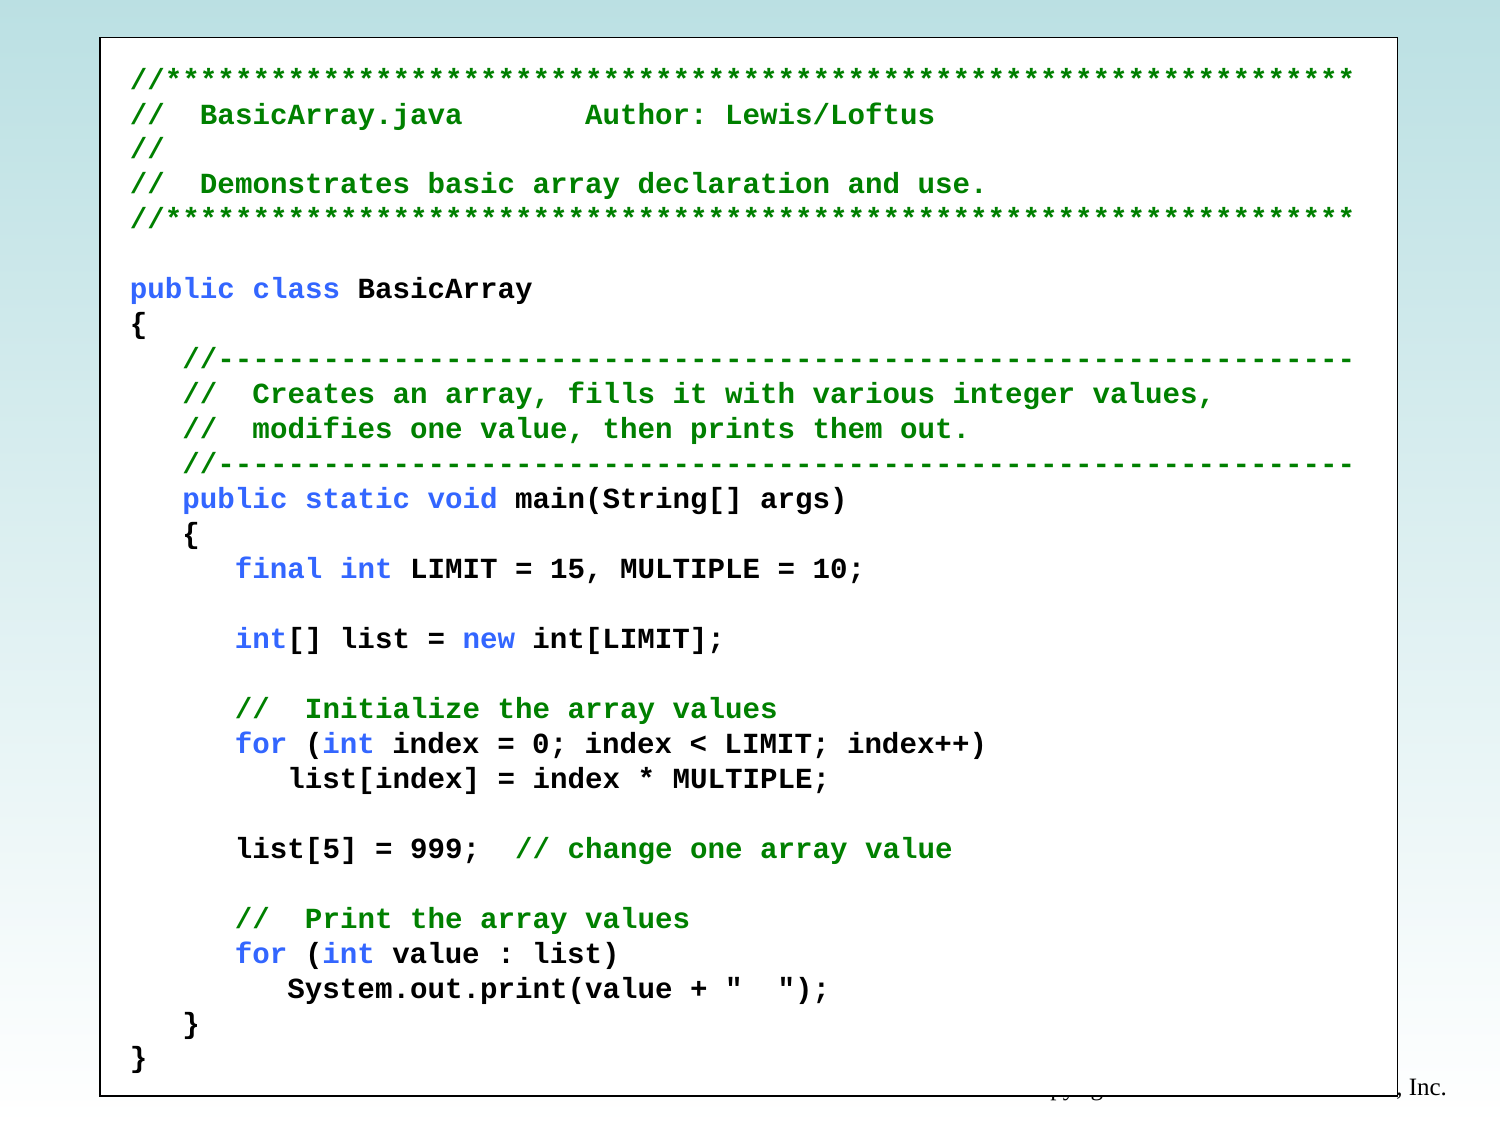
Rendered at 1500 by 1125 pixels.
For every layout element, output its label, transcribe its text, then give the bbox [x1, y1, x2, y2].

text_box //******************************************************************** // BasicArray.java Author: Lewis/Loftus // // Demonstrates basic array declaration and use. //******************************************************************** public class BasicArray { //----------------------------------------------------------------- // Creates an array, fills it with various integer values, // modifies one value, then prints them out. //----------------------------------------------------------------- public static void main(String[] args) { final int LIMIT = 15, MULTIPLE = 10; int[] list = new int[LIMIT]; // Initialize the array values for (int index = 0; index < LIMIT; index++) list[index] = index * MULTIPLE; list[5] = 999; // change one array value // Print the array values for (int value : list) System.out.print(value + " "); } } [99, 37, 1398, 1097]
footer Copyright © 2017 Pearson Education, Inc. [549, 1062, 1463, 1114]
